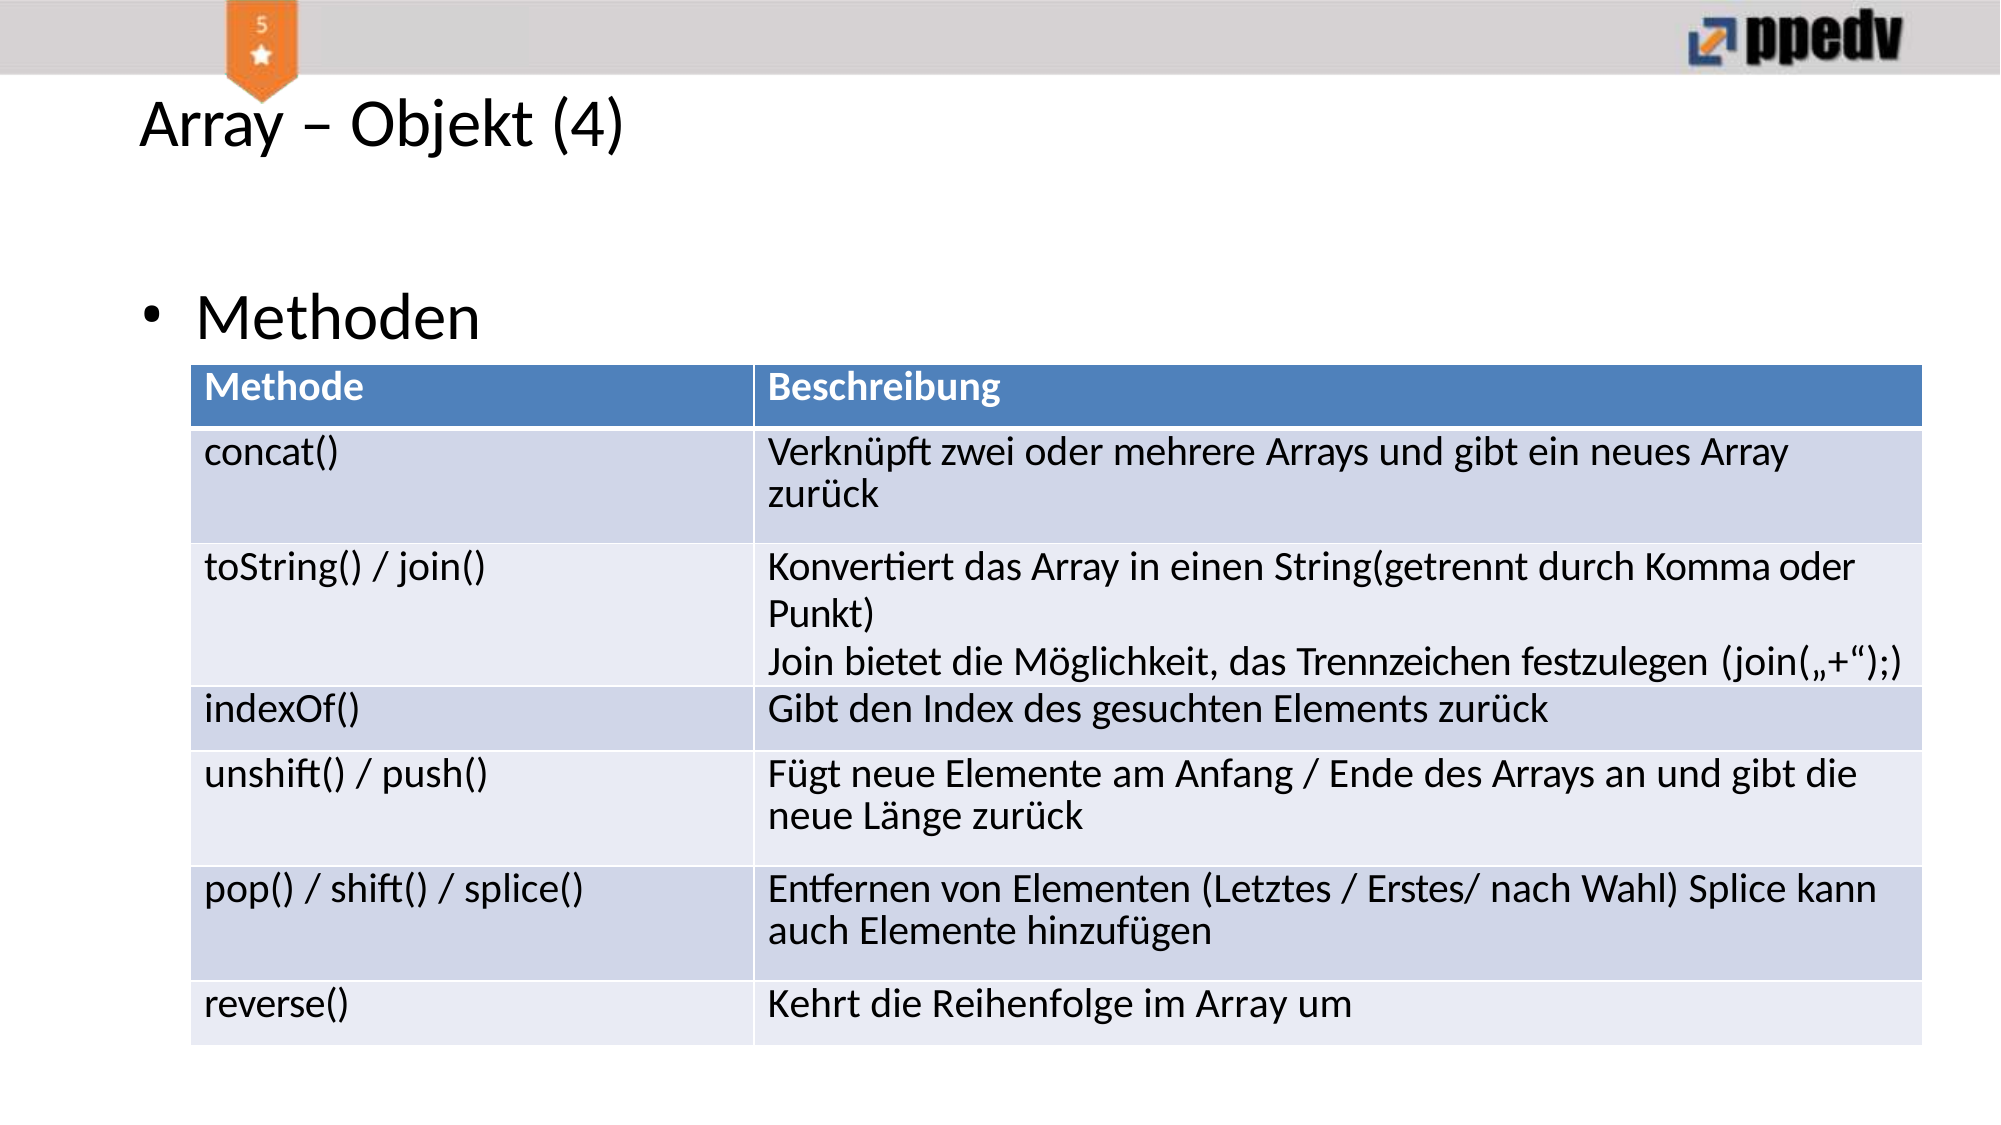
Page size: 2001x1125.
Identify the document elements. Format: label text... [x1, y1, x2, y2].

table_cell concat() [191, 431, 753, 543]
table_cell Gibt den Index des gesuchten Elements zurück [755, 687, 1922, 750]
table_cell indexOf() [191, 687, 753, 750]
table_cell Entfernen von Elementen (Letztes / Erstes/ nach Wahl) Splice kann auch Elemente hinzufügen [755, 867, 1922, 980]
picture [0, 0, 2000, 104]
table_cell Verknüpft zwei oder mehrere Arrays und gibt ein neues Array zurück [755, 431, 1922, 543]
table_header Methode [191, 365, 753, 426]
table_cell Kehrt die Reihenfolge im Array um [755, 982, 1922, 1045]
title Array – Objekt (4) [137, 76, 629, 266]
table_cell Konvertiert das Array in einen String(getrennt durch Komma oder Punkt) Join bietet die Möglichkeit, das Trennzeichen festzulegen (join(„+“);) [755, 544, 1922, 685]
table_cell pop() / shift() / splice() [191, 867, 753, 980]
table_cell toString() / join() [191, 544, 753, 685]
table_header Beschreibung [755, 365, 1922, 426]
text_box Methoden [137, 271, 484, 354]
table_cell reverse() [191, 982, 753, 1045]
table_cell Fügt neue Elemente am Anfang / Ende des Arrays an und gibt die neue Länge zurück [755, 752, 1922, 865]
table_cell unshift() / push() [191, 752, 753, 865]
